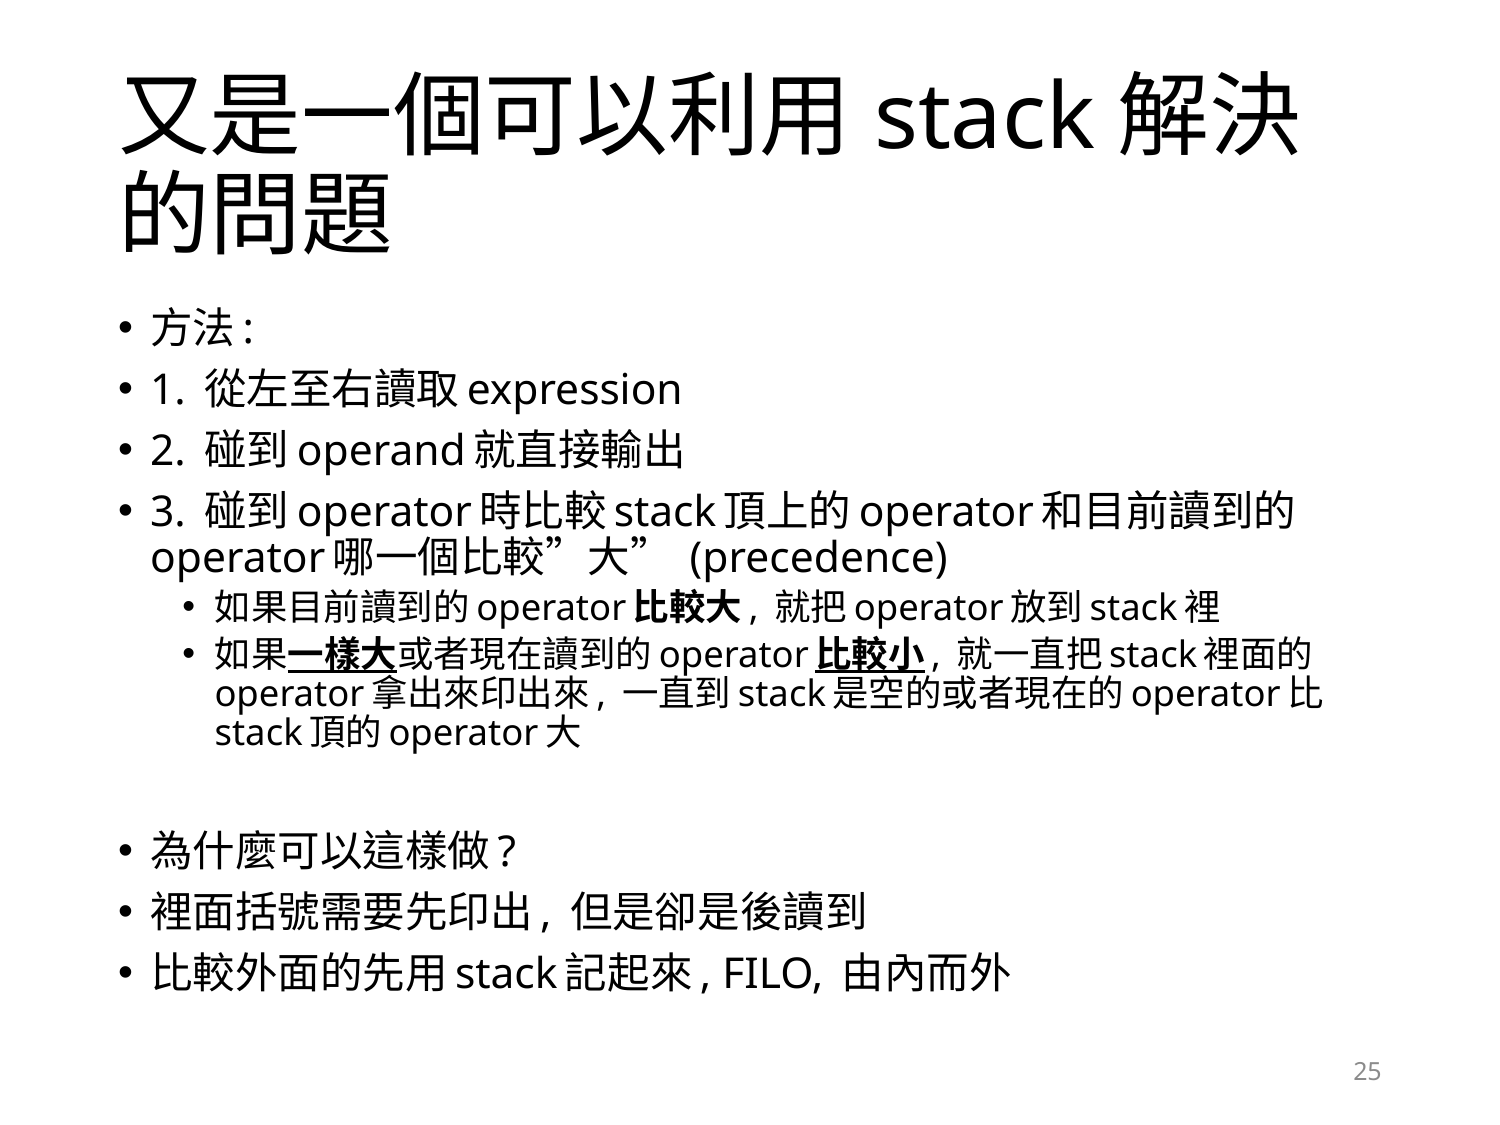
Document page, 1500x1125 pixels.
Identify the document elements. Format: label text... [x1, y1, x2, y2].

slide_number 25 [1059, 1042, 1397, 1103]
title 又是一個可以利用stack解決的問題 [103, 59, 1397, 278]
list 方法: 1. 從左至右讀取expression 2. 碰到operand就直接輸出 3. 碰到operator時比較stack頂上的operator和目前讀到的operator哪一個比較”大” (precedence) 如果目前讀到的operator比較大, 就把operator放到stack裡 如果一樣大或者現在讀到的operator比較小, 就一直把stack裡面的operator拿出來印出來, 一直到stack是空的或者現在的operator比stack頂的operator大 為什麼可以這樣做? 裡面括號需要先印出, 但是卻是後讀到 比較外面的先用stack記起來, FILO, 由內而外 [103, 299, 1397, 1014]
